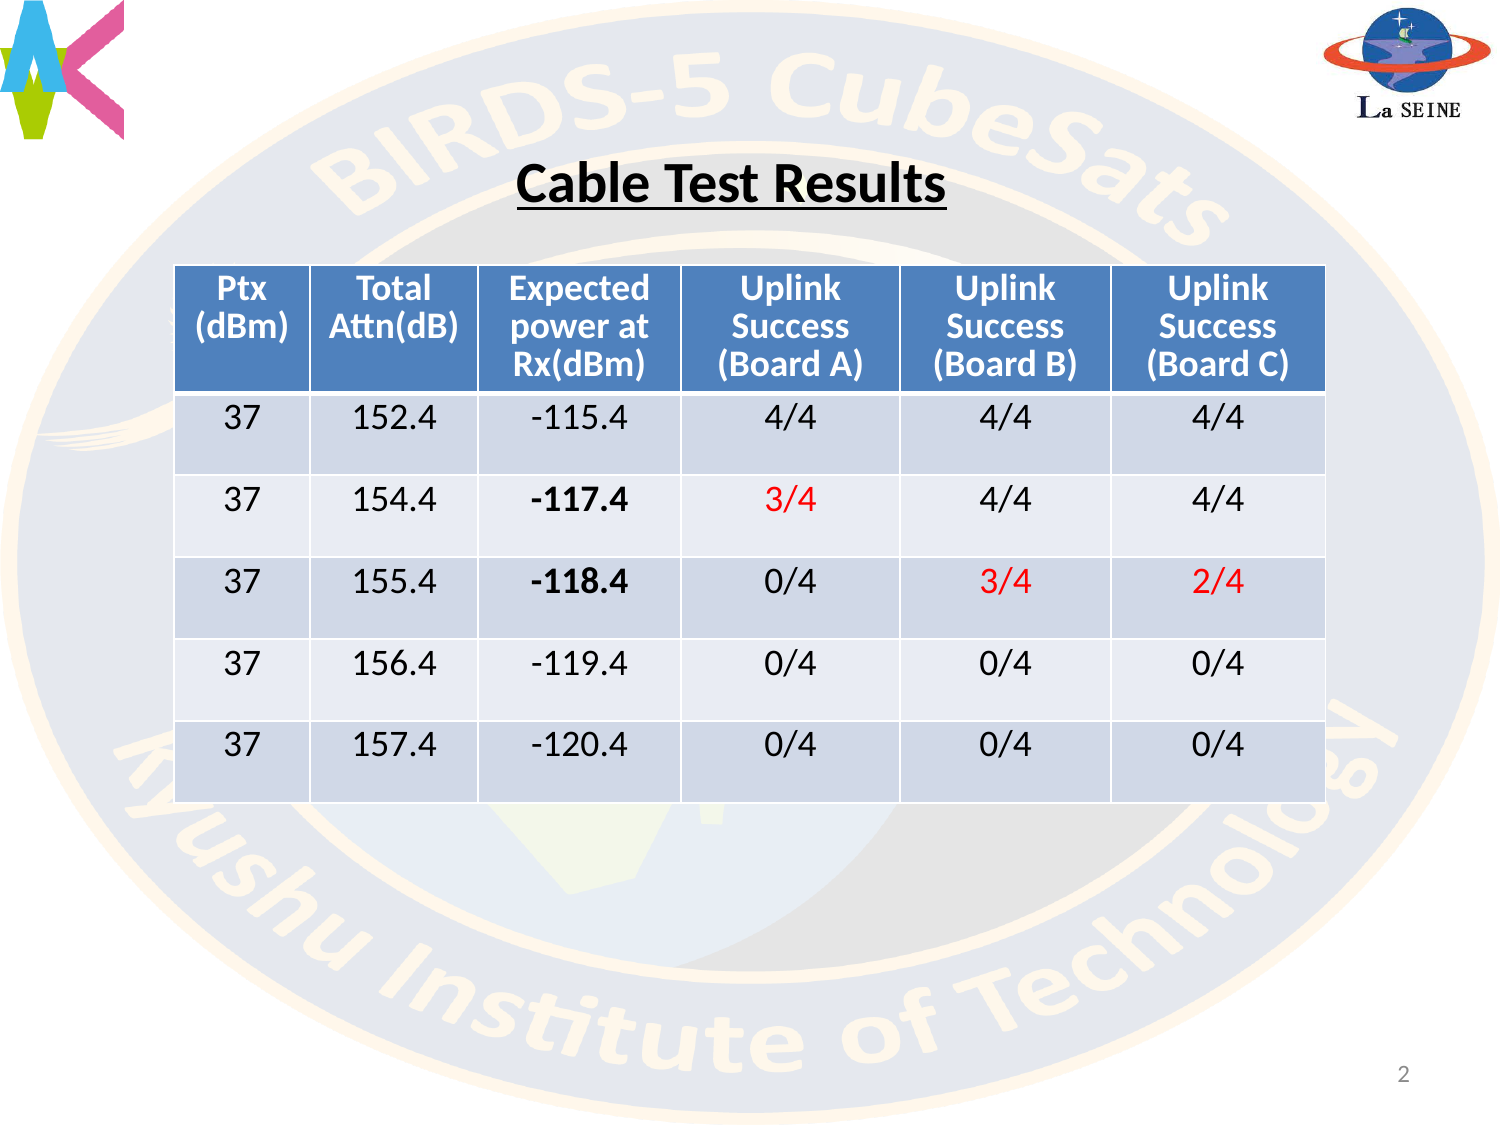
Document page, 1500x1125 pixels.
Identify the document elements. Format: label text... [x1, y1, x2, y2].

table_cell 4/4 [1112, 476, 1325, 556]
table_cell 4/4 [901, 396, 1110, 474]
table_cell 157.4 [311, 722, 477, 802]
table_header Total Attn(dB) [311, 266, 477, 391]
table_cell 0/4 [682, 558, 899, 638]
table_cell 0/4 [1112, 722, 1325, 802]
table_cell -120.4 [479, 722, 680, 802]
table_cell 37 [175, 640, 309, 720]
table_cell 0/4 [901, 640, 1110, 720]
table_cell 37 [175, 396, 309, 474]
table_cell 2/4 [1112, 558, 1325, 638]
table_cell 152.4 [311, 396, 477, 474]
table_cell 0/4 [682, 640, 899, 720]
table_cell -115.4 [479, 396, 680, 474]
table_cell 3/4 [682, 476, 899, 556]
table_cell 4/4 [1112, 396, 1325, 474]
table_header Uplink Success (Board B) [901, 266, 1110, 391]
table_cell 4/4 [901, 476, 1110, 556]
table_cell 0/4 [1112, 640, 1325, 720]
table_cell -117.4 [479, 476, 680, 556]
table_cell 37 [175, 722, 309, 802]
table_header Uplink Success (Board C) [1112, 266, 1325, 391]
table_cell 156.4 [311, 640, 477, 720]
table_cell -118.4 [479, 558, 680, 638]
picture [0, 0, 124, 140]
table_cell 0/4 [901, 722, 1110, 802]
table_header Expected power at Rx(dBm) [479, 266, 680, 391]
table_cell 0/4 [682, 722, 899, 802]
table_cell 155.4 [311, 558, 477, 638]
table_header Uplink Success (Board A) [682, 266, 899, 391]
table_cell 37 [175, 476, 309, 556]
table_cell -119.4 [479, 640, 680, 720]
picture [1316, 0, 1497, 126]
slide_number 2 [1074, 1042, 1425, 1103]
table_cell 4/4 [682, 396, 899, 474]
table_cell 154.4 [311, 476, 477, 556]
table_cell 37 [175, 558, 309, 638]
list Cable Test Results [501, 137, 1045, 226]
table_header Ptx (dBm) [175, 266, 309, 391]
table_cell 3/4 [901, 558, 1110, 638]
